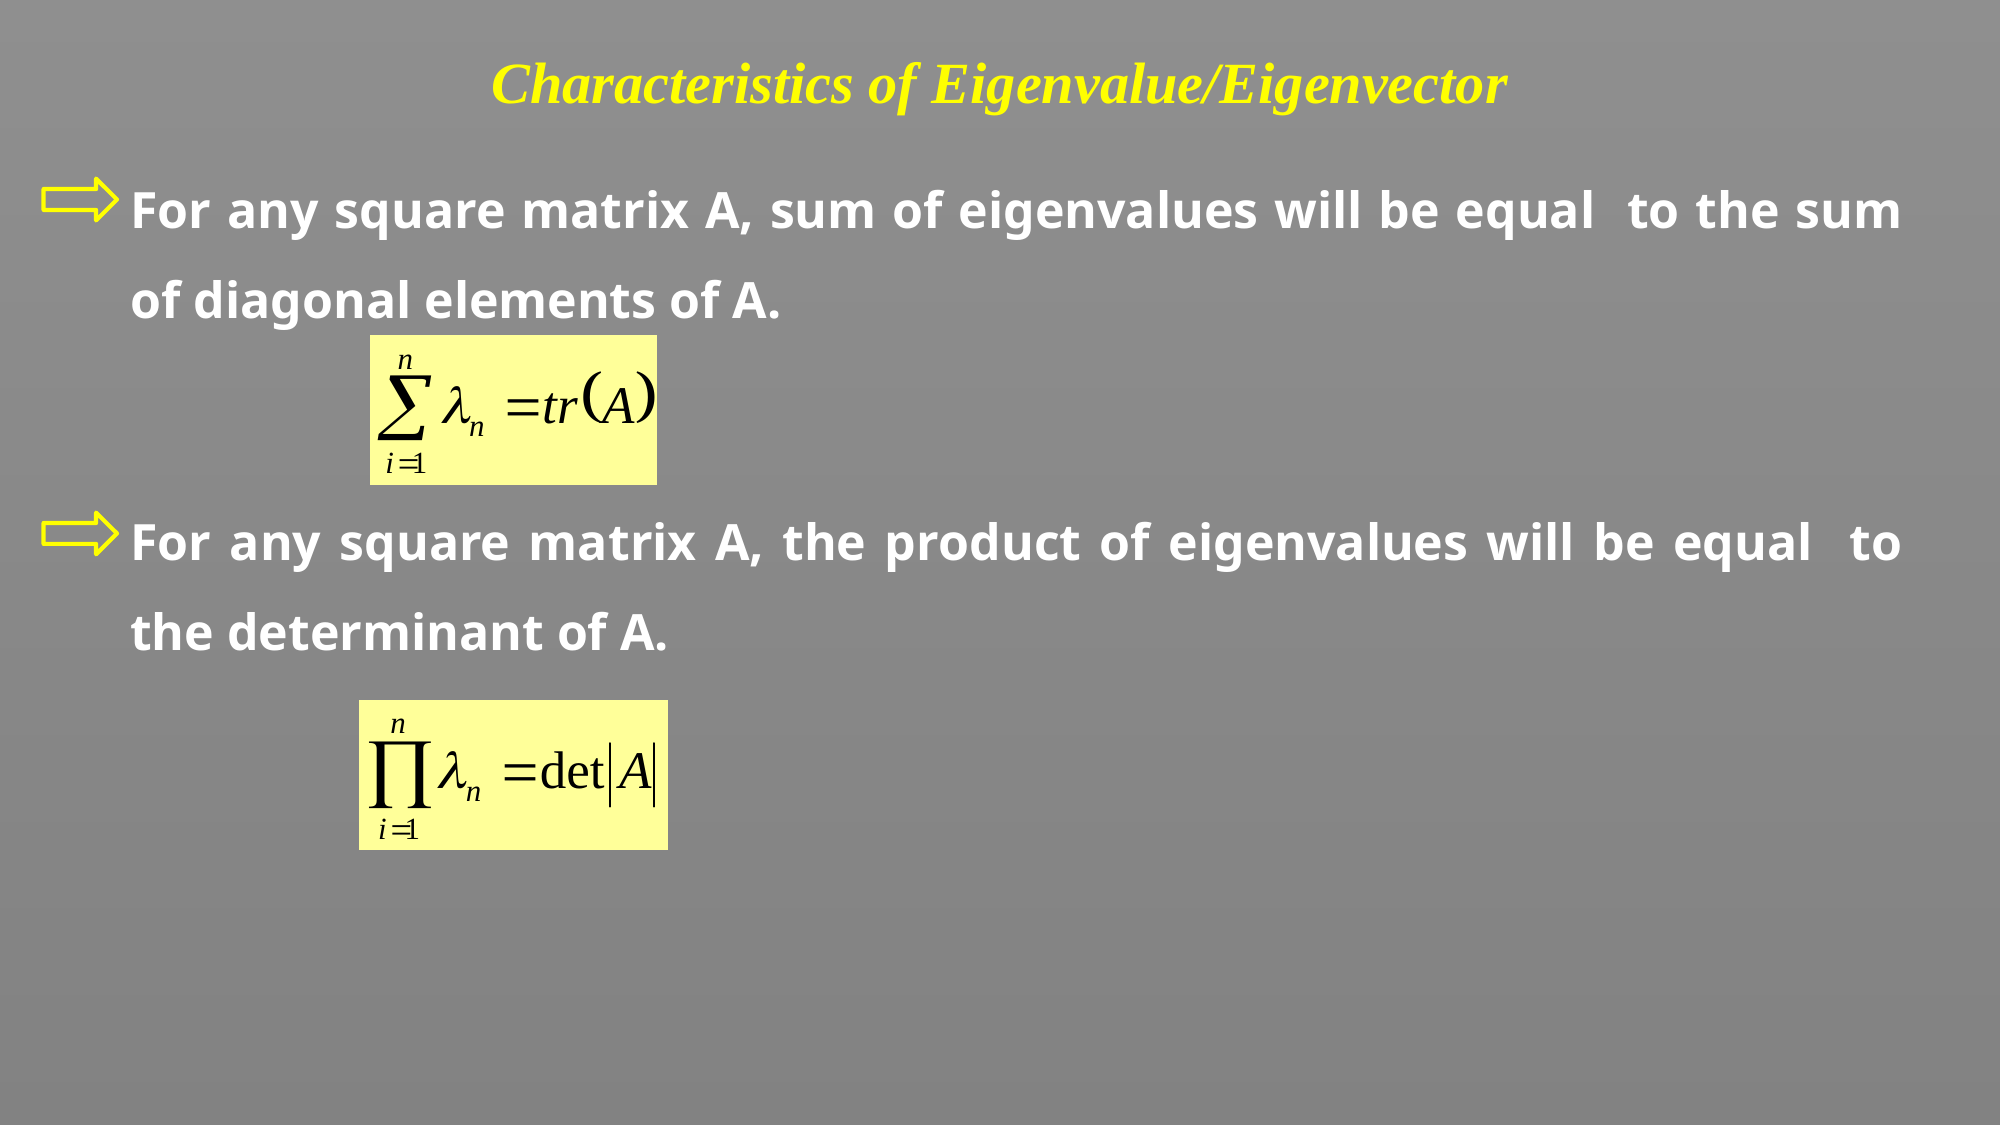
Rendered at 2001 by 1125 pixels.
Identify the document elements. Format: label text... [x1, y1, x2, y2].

title Characteristics of Eigenvalue/Eigenvector [324, 0, 1675, 141]
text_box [358, 699, 668, 850]
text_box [369, 334, 657, 485]
list For any square matrix A, sum of eigenvalues will be equal to the sum of diagonal elements of A. For any square matrix A, the product of eigenvalues will be equal to the determinant of A. [30, 141, 1919, 926]
text_box [43, 178, 117, 221]
text_box [43, 512, 117, 555]
